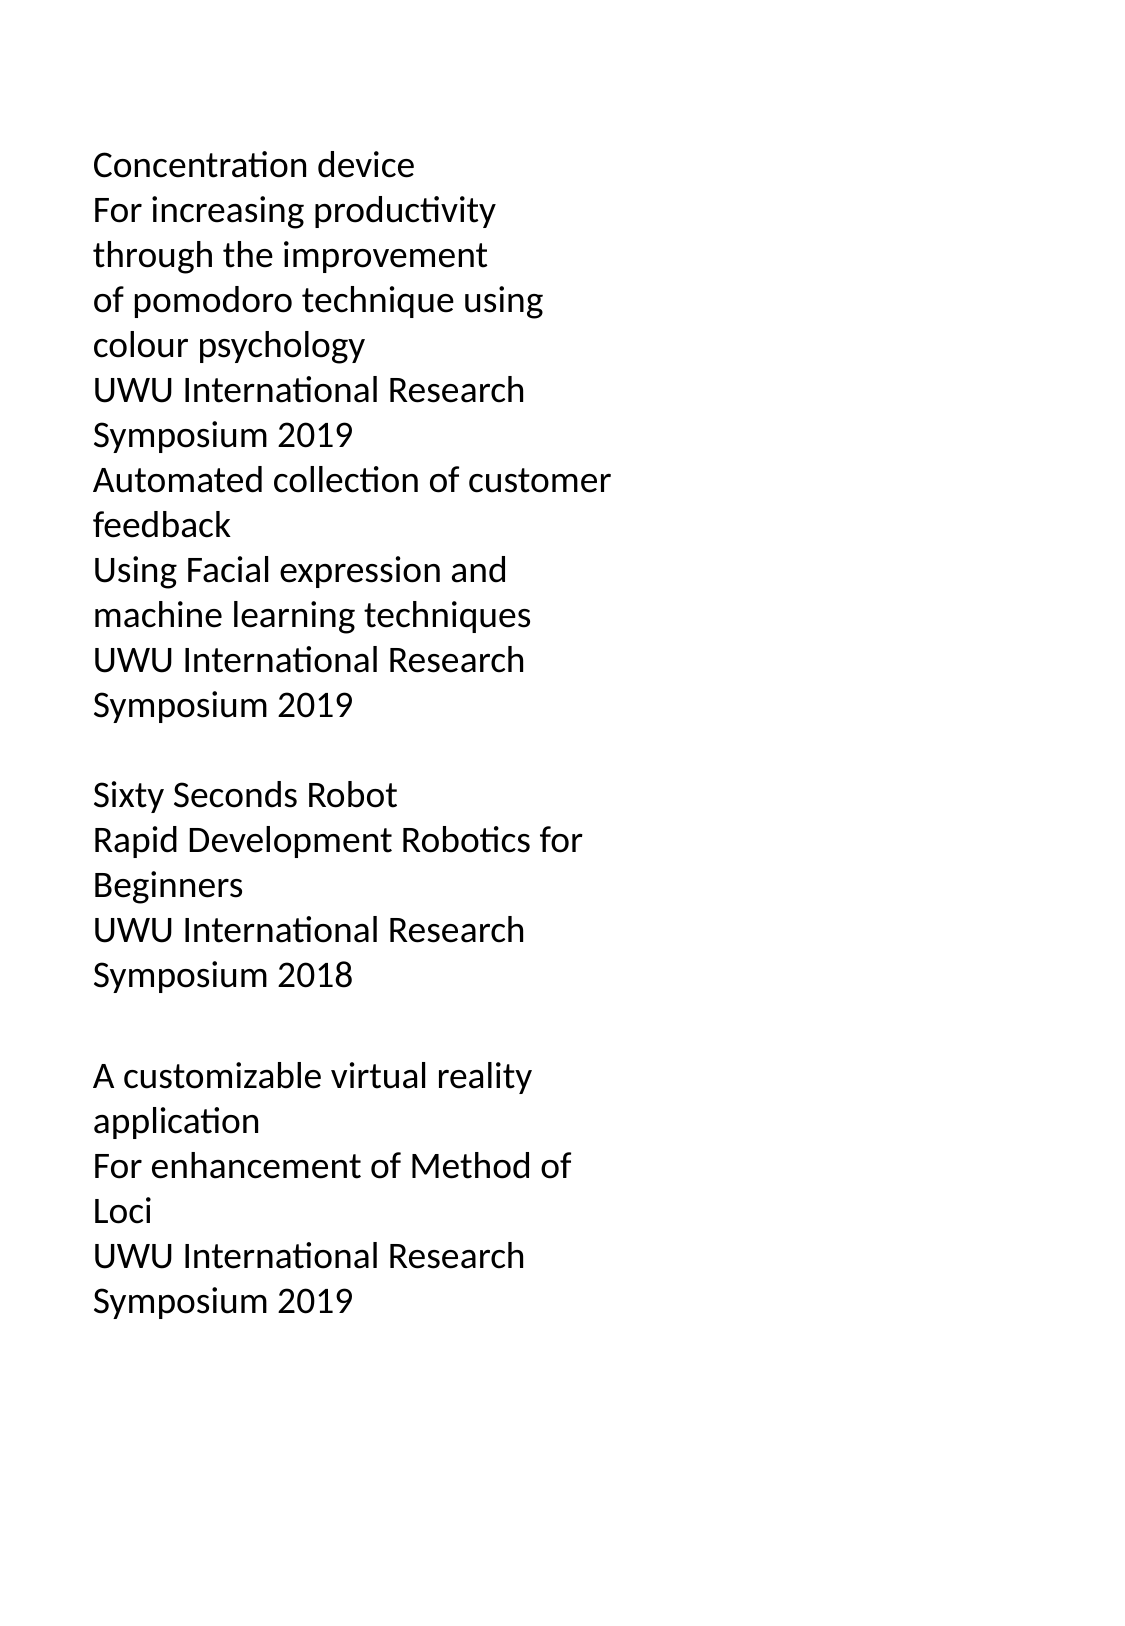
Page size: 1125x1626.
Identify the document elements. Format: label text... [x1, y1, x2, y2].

text_box Concentration device For increasing productivity through the improvement of pomodoro technique using colour psychology UWU International Research Symposium 2019 Automated collection of customer feedback Using Facial expression and machine learning techniques UWU International Research Symposium 2019 Sixty Seconds Robot Rapid Development Robotics for Beginners UWU International Research Symposium 2018 [78, 132, 641, 1003]
text_box A customizable virtual reality application For enhancement of Method of Loci UWU International Research Symposium 2019 [78, 1043, 641, 1329]
